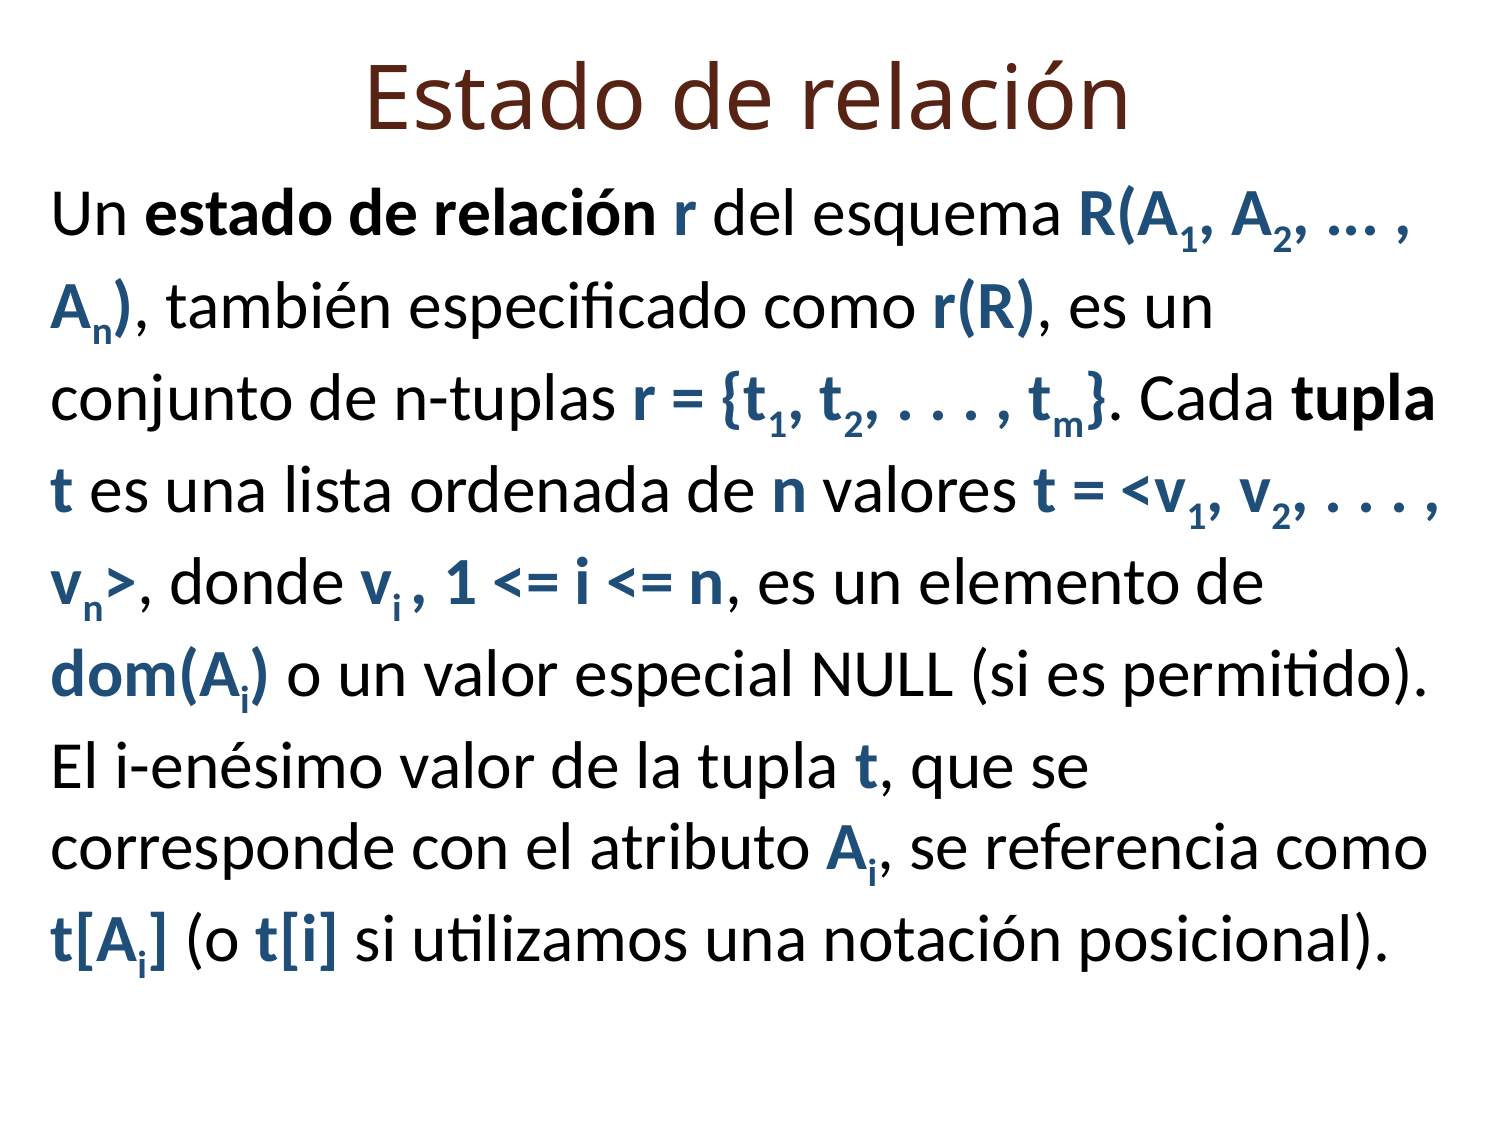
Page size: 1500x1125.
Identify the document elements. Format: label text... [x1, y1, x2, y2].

text_box Estado de relación [76, 0, 1420, 161]
text_box Un estado de relación r del esquema R(A1, A2, ... , An), también especificado como r(R), es un conjunto de n-tuplas r = {t1, t2, . . . , tm}. Cada tupla t es una lista ordenada de n valores t = <v1, v2, . . . , vn>, donde vi , 1 <= i <= n, es un elemento de dom(Ai) o un valor especial NULL (si es permitido). El i-enésimo valor de la tupla t, que se corresponde con el atributo Ai, se referencia como t[Ai] (o t[i] si utilizamos una notación posicional). [36, 161, 1460, 1079]
